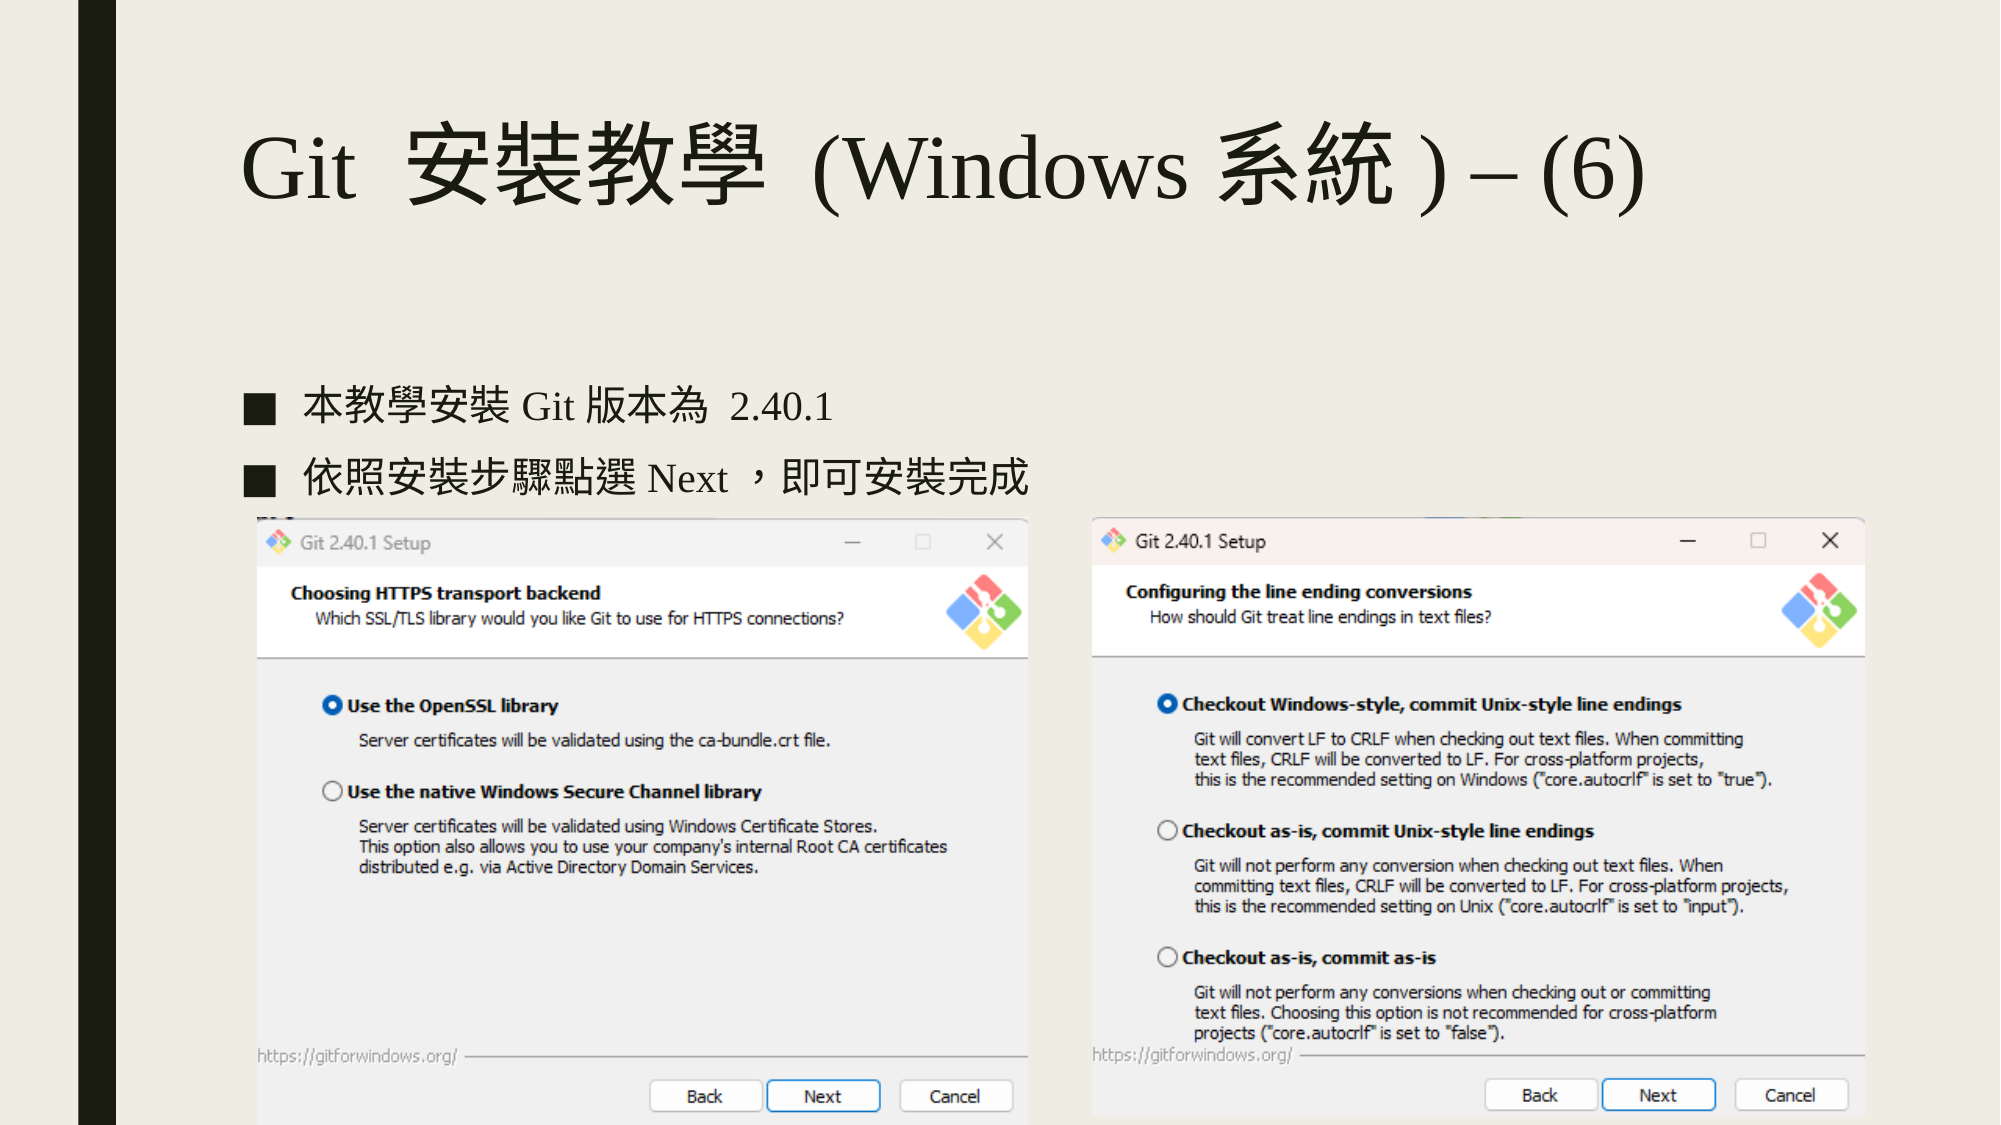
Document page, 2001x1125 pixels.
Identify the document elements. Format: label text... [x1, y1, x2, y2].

title Git 安裝教學 (Windows系統) – (6) [225, 112, 1800, 357]
picture [1092, 517, 1865, 1116]
picture [257, 516, 1028, 1125]
list 本教學安裝Git版本為 2.40.1 依照安裝步驟點選Next，即可安裝完成 [225, 375, 1800, 963]
